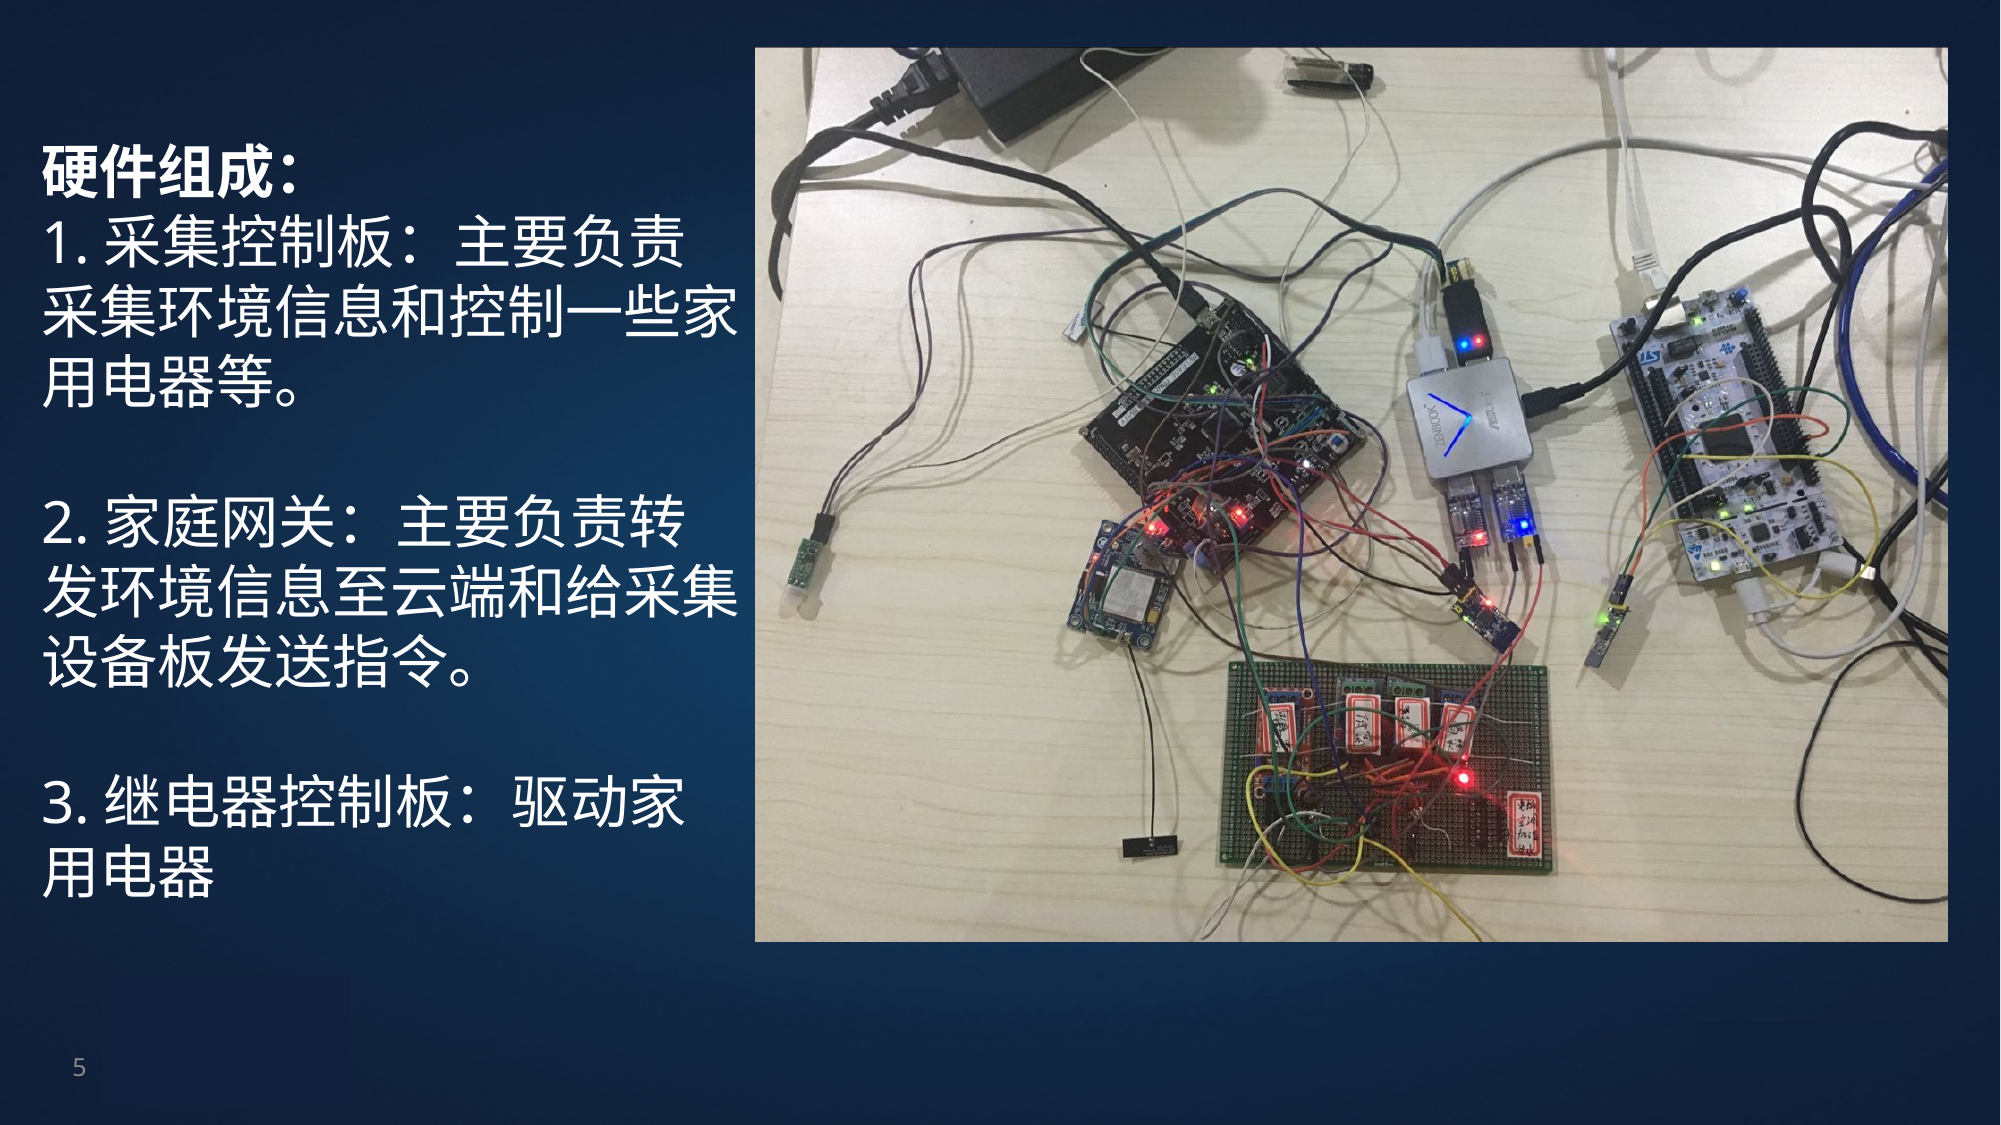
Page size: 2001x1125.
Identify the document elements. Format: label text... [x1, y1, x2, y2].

text_box 硬件组成： 1.采集控制板：主要负责采集环境信息和控制一些家用电器等。 2.家庭网关：主要负责转发环境信息至云端和给采集设备板发送指令。 3.继电器控制板：驱动家用电器 [26, 127, 755, 913]
slide_number 5 [57, 1038, 508, 1099]
picture [0, 0, 2001, 1125]
